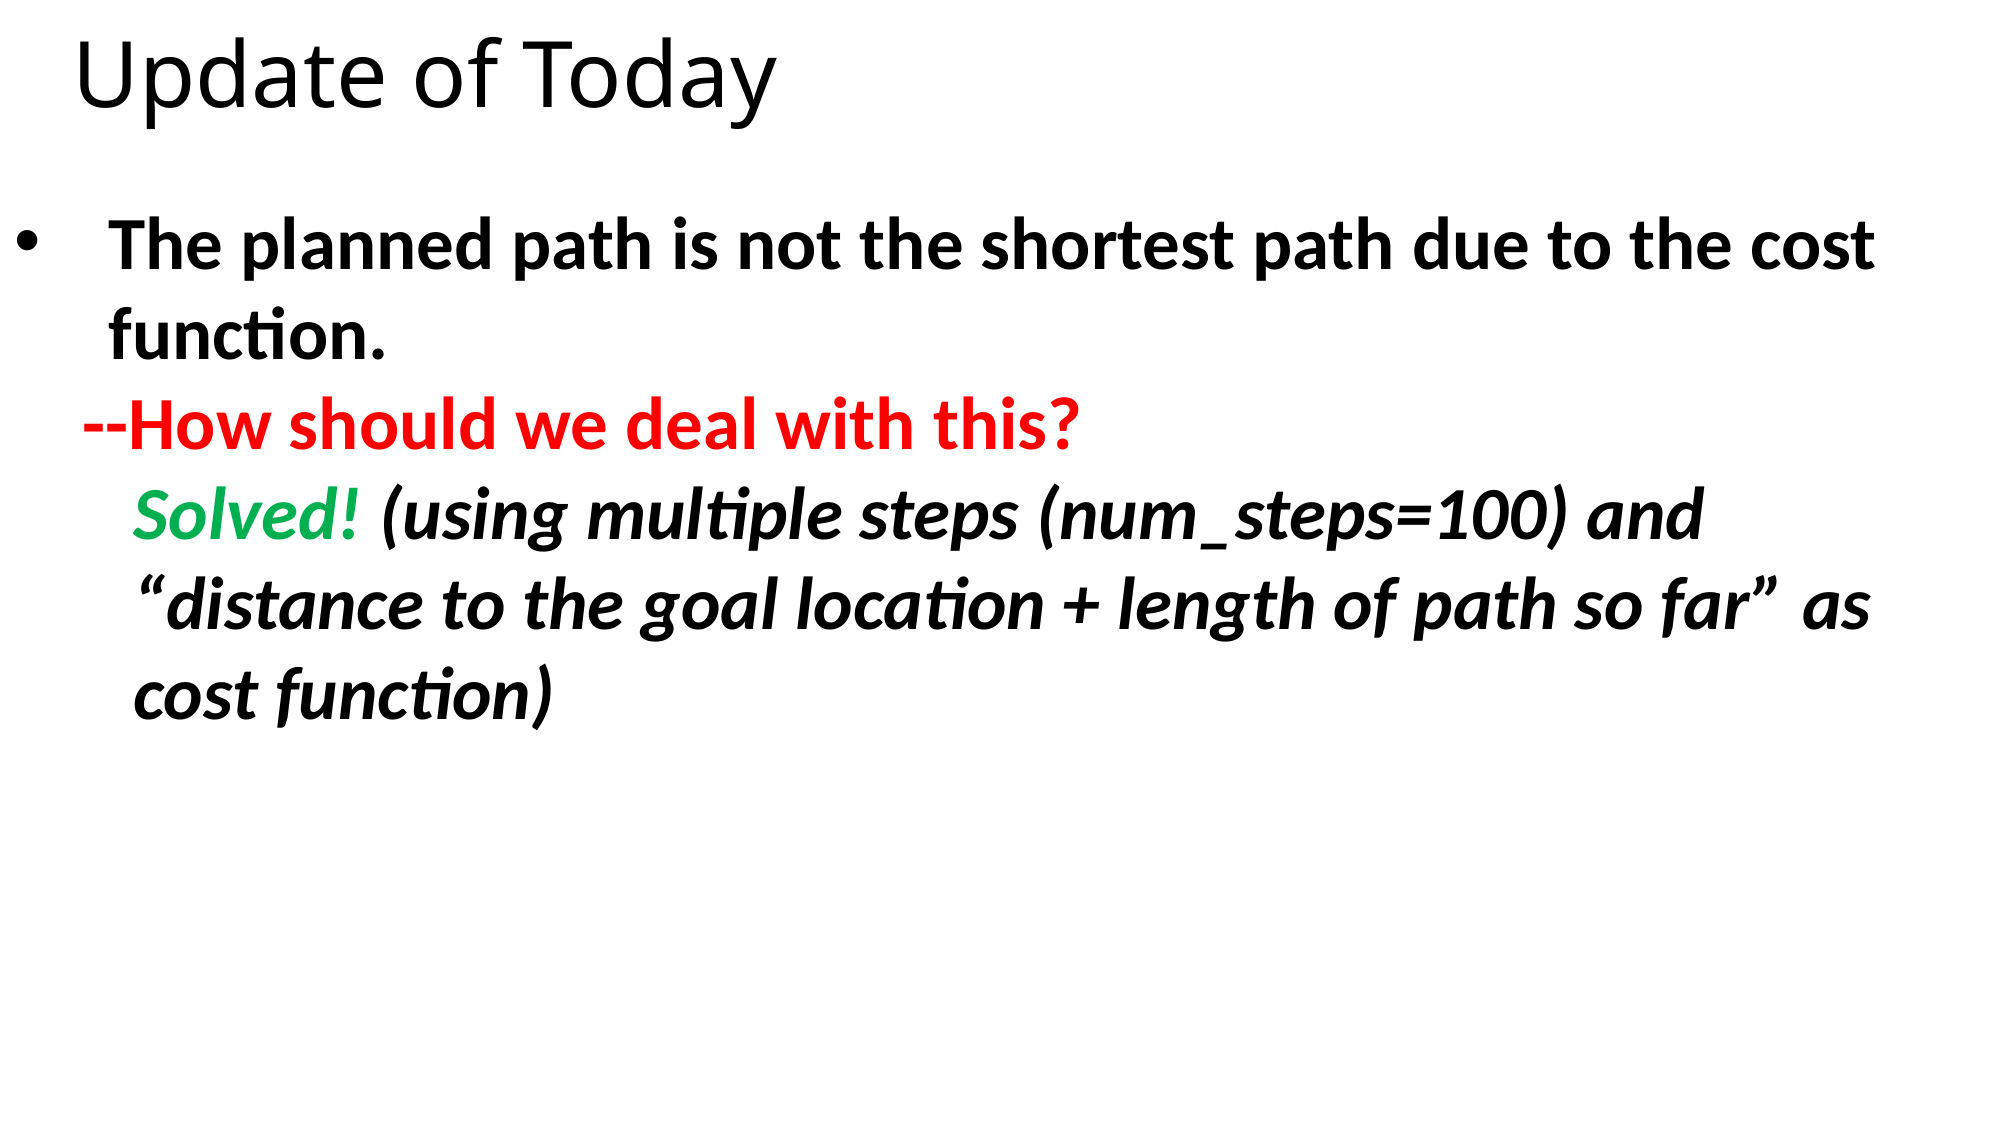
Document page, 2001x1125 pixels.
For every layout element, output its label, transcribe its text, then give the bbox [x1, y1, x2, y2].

text_box The planned path is not the shortest path due to the cost function. --How should we deal with this? Solved! (using multiple steps (num_steps=100) and “distance to the goal location + length of path so far” as cost function) [0, 187, 2000, 832]
title Update of Today [57, 0, 1782, 187]
